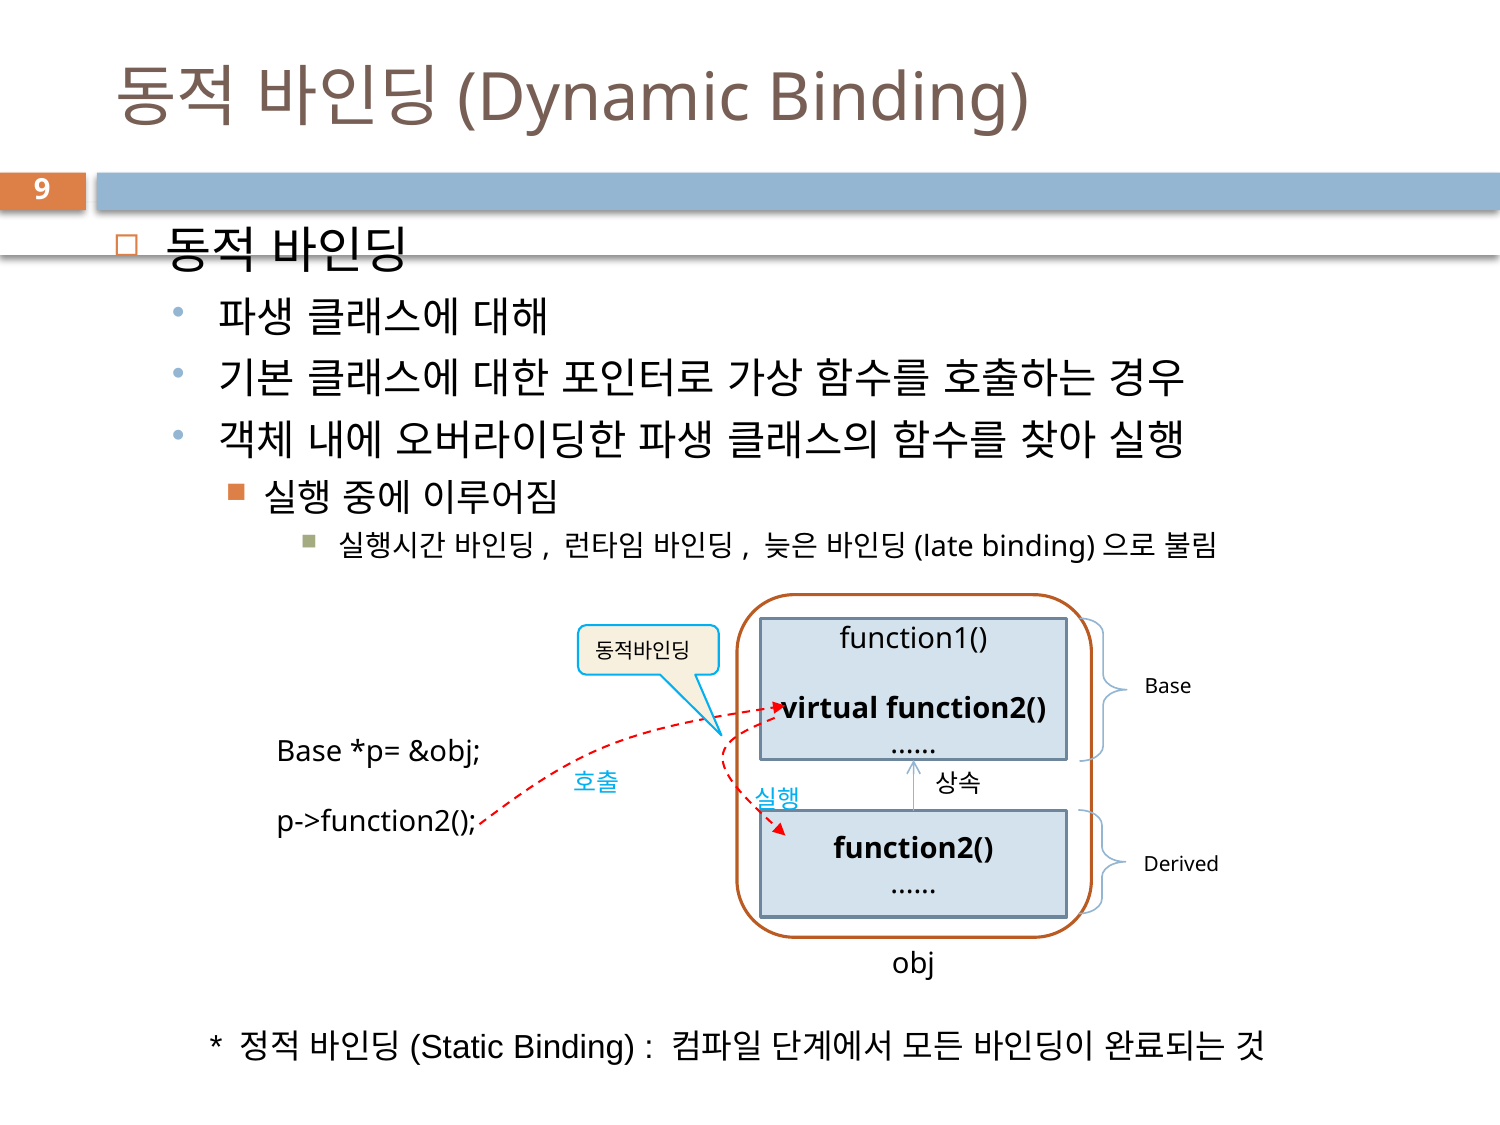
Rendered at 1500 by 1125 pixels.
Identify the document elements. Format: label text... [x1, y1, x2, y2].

title 동적 바인딩(Dynamic Binding) [100, 37, 1438, 149]
list 동적 바인딩 파생 클래스에 대해 기본 클래스에 대한 포인터로 가상 함수를 호출하는 경우 객체 내에 오버라이딩한 파생 클래스의 함수를 찾아 실행 실행 중에 이루어짐 실행시간 바인딩, 런타임 바인딩, 늦은 바인딩(late binding)으로 불림 [98, 211, 1437, 1039]
text_box [735, 593, 1093, 939]
text_box [478, 768, 558, 826]
text_box 동적바인딩 [576, 623, 723, 737]
text_box 호출 [558, 759, 635, 804]
text_box [715, 701, 786, 731]
text_box [721, 716, 780, 790]
text_box [1079, 617, 1128, 762]
text_box Base *p= &obj; p->function2(); [261, 724, 496, 845]
slide_number 9 [0, 170, 87, 211]
text_box Derived [1128, 842, 1235, 883]
text_box [1078, 809, 1127, 915]
text_box obj [877, 937, 950, 987]
text_box Base [1129, 665, 1207, 706]
text_box [574, 718, 715, 764]
text_box 실행 [739, 775, 816, 821]
text_box * 정적 바인딩(Static Binding) : 컴파일 단계에서 모든 바인딩이 완료되는 것 [194, 1017, 1291, 1073]
text_box [769, 821, 786, 836]
